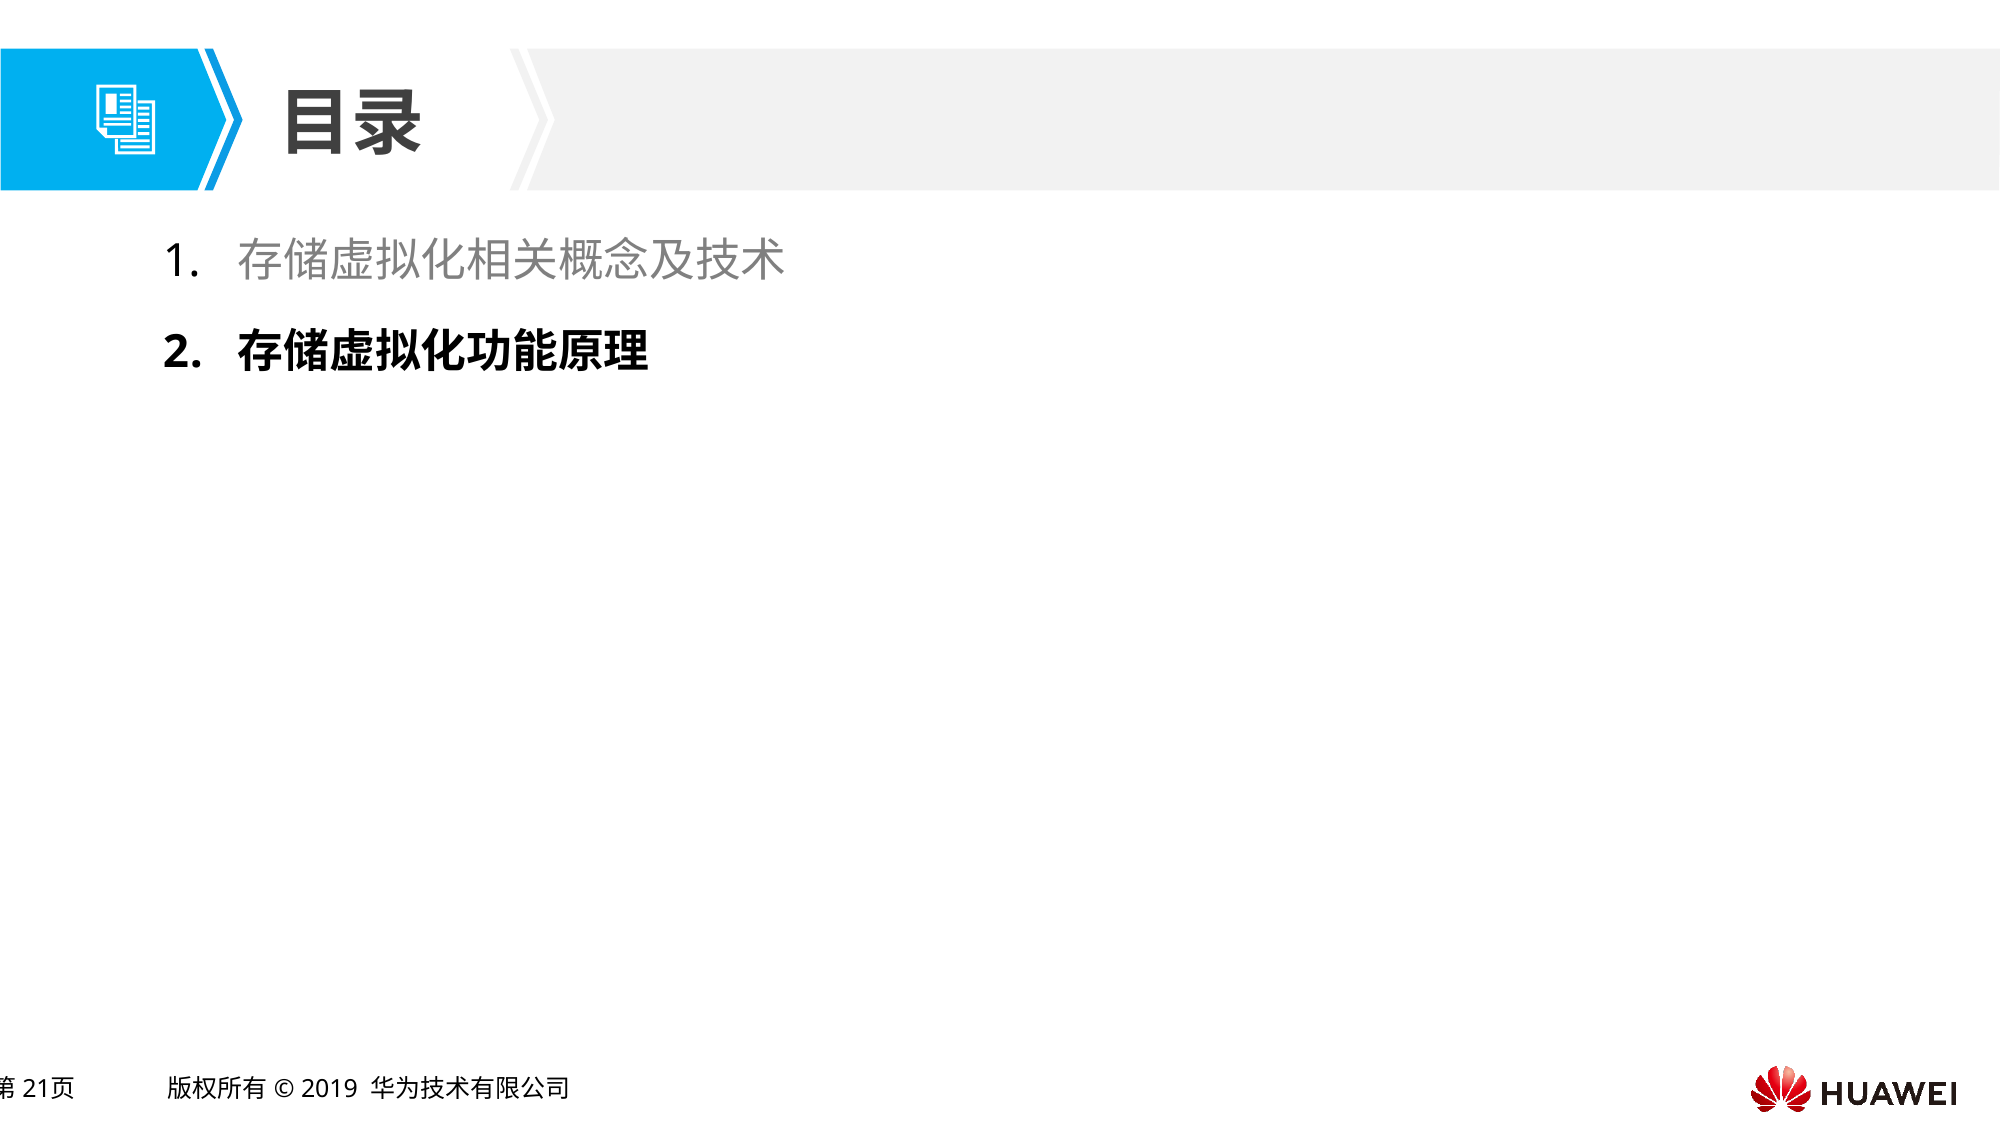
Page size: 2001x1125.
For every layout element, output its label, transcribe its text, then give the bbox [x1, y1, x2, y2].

list 存储虚拟化相关概念及技术 存储虚拟化功能原理 [149, 202, 1882, 971]
picture [1751, 1066, 1956, 1112]
